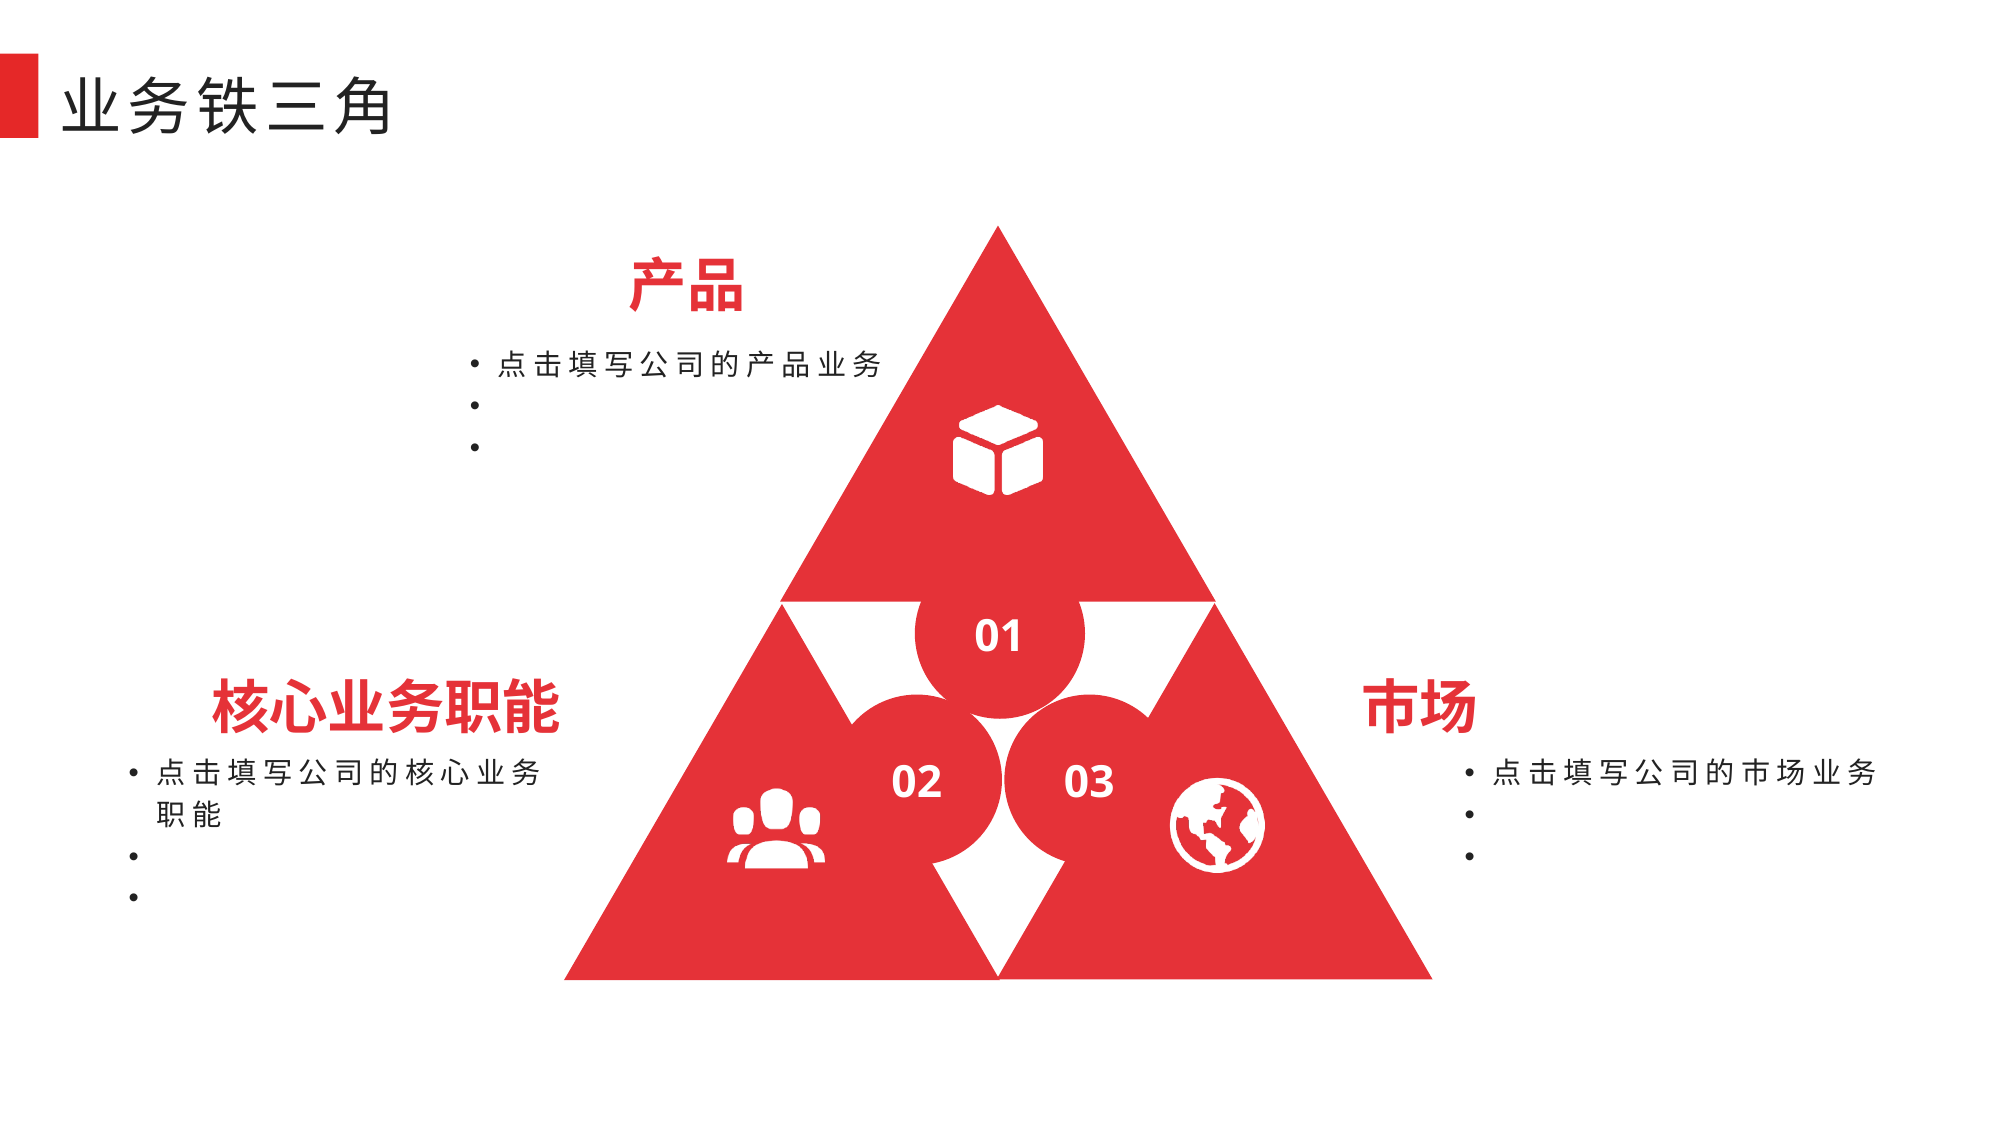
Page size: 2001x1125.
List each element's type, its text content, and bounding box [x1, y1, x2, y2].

text_box 市场 [1361, 670, 1479, 741]
text_box 点击填写公司的产品业务 [454, 331, 920, 473]
text_box [562, 604, 1001, 983]
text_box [1004, 694, 1175, 866]
text_box [994, 604, 1435, 982]
text_box 业务铁三角 [51, 44, 580, 150]
text_box 点击填写公司的核心业务职能 [113, 740, 579, 923]
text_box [914, 548, 1086, 719]
text_box [0, 53, 39, 138]
picture [953, 405, 1043, 495]
text_box 产品 [628, 247, 746, 318]
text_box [831, 694, 1003, 866]
picture [727, 778, 826, 877]
picture [1168, 776, 1266, 874]
text_box 核心业务职能 [211, 670, 561, 740]
text_box [778, 223, 1218, 604]
text_box 点击填写公司的市场业务 [1449, 740, 1915, 881]
